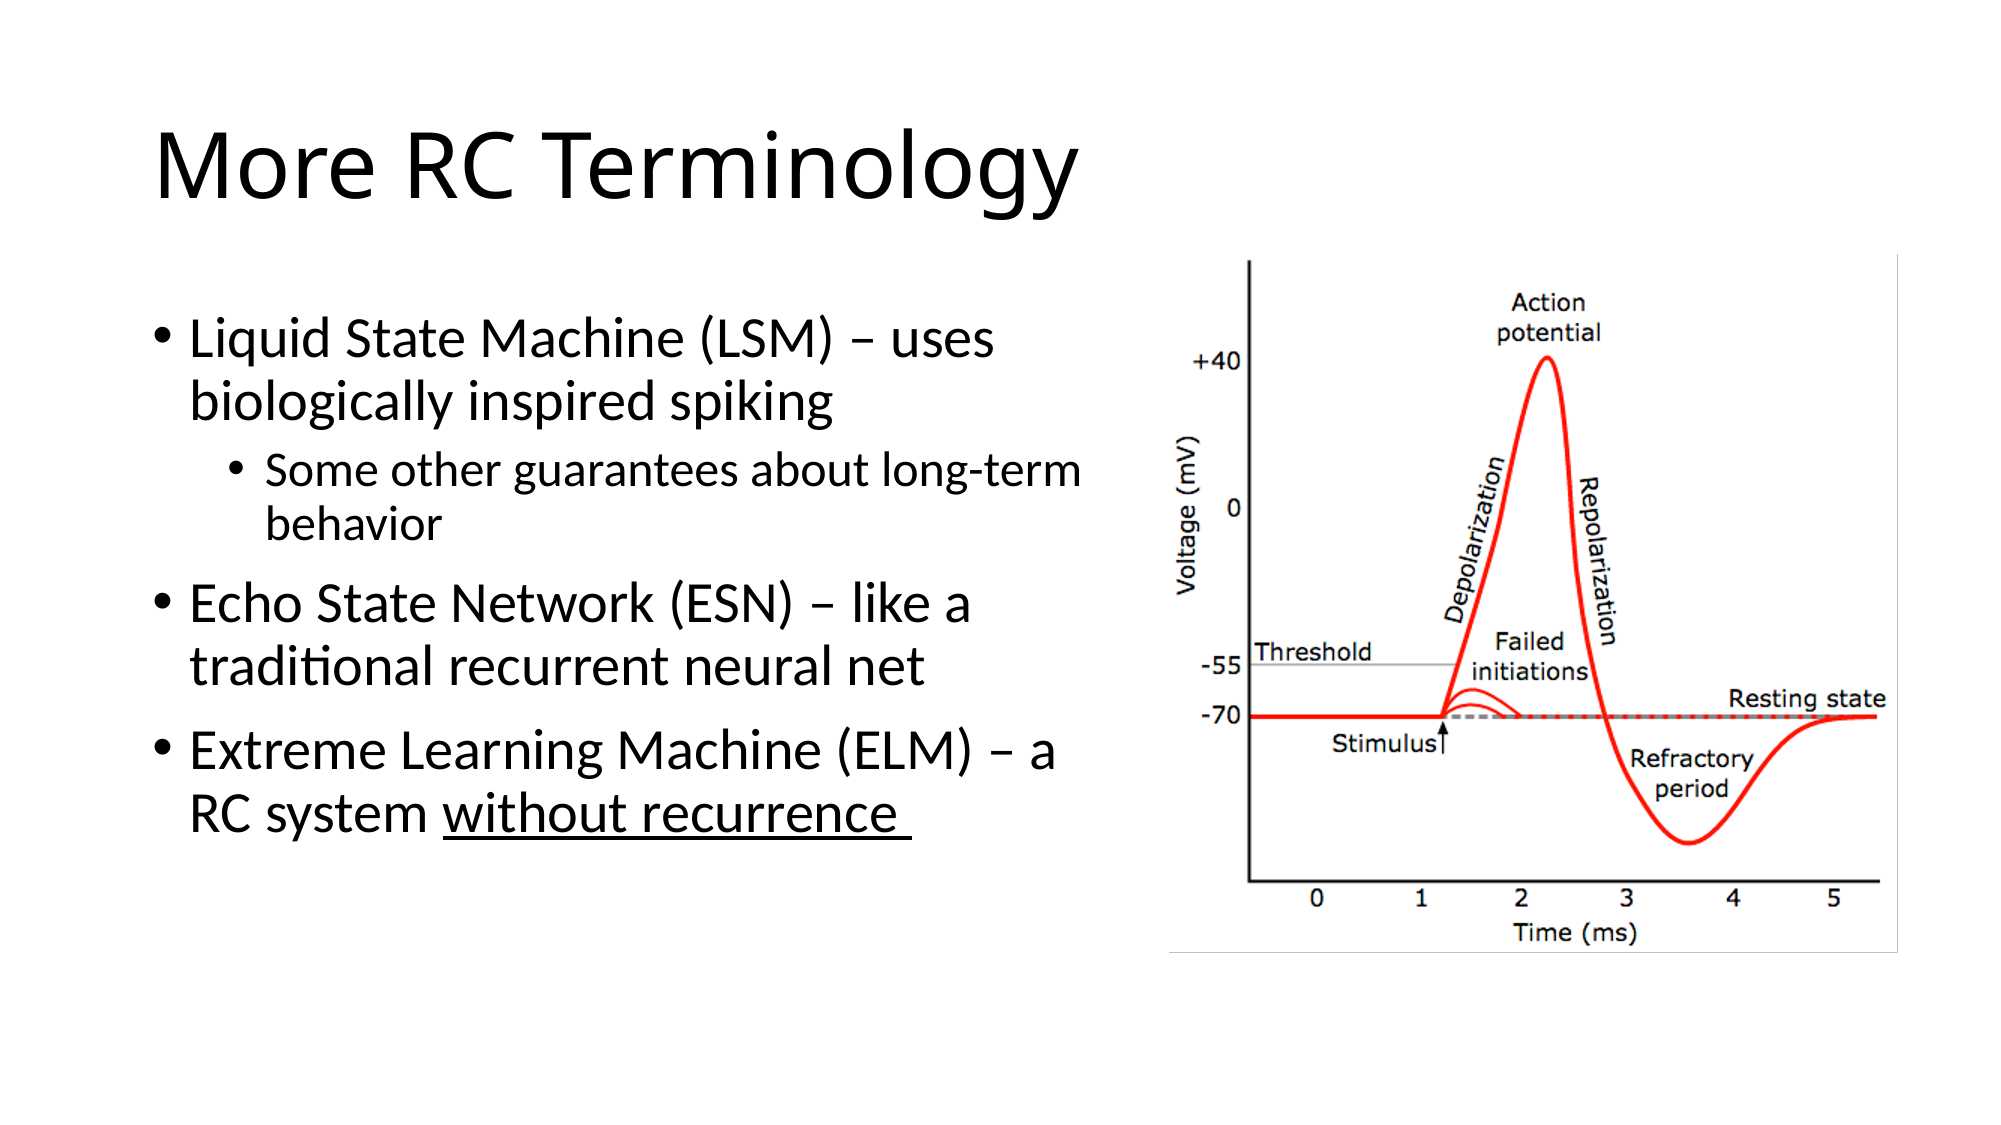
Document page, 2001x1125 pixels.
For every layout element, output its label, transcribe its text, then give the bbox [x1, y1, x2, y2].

list Liquid State Machine (LSM) – uses biologically inspired spiking Some other guarantees about long-term behavior Echo State Network (ESN) – like a traditional recurrent neural net Extreme Learning Machine (ELM) – a RC system without recurrence [137, 299, 1120, 1014]
title More RC Terminology [137, 59, 1863, 278]
picture [1169, 254, 1898, 953]
